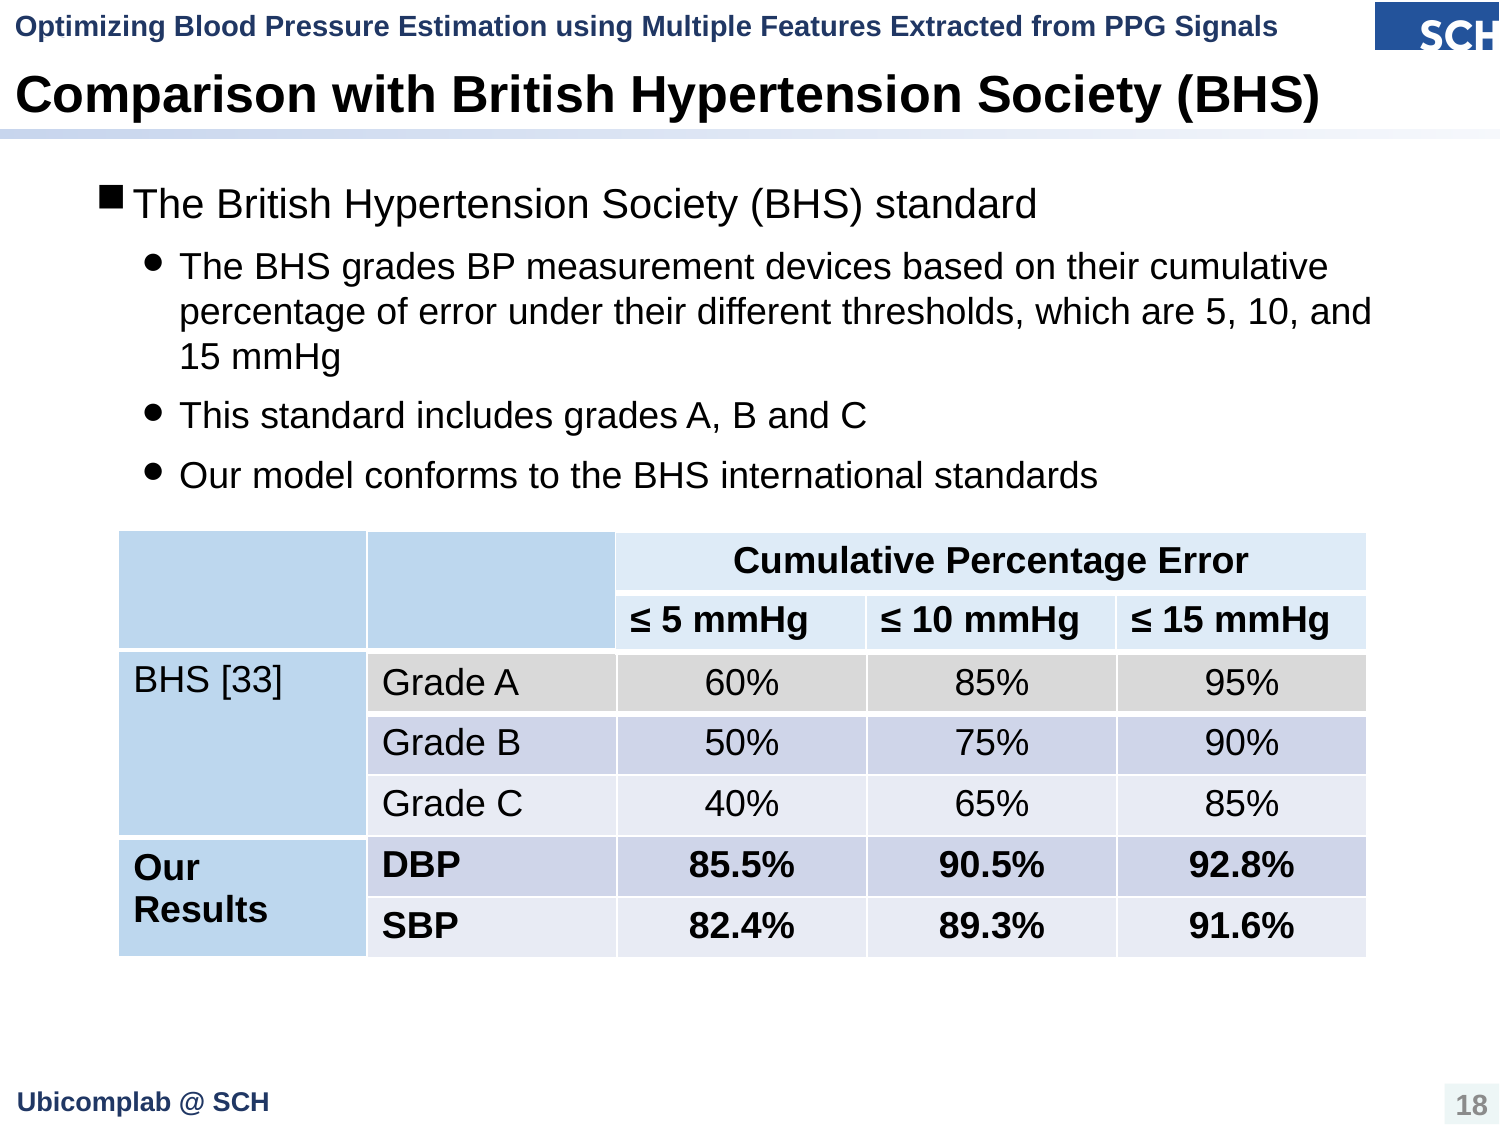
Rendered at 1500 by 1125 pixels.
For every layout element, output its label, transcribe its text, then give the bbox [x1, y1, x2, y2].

table_cell 89.3% [868, 898, 1116, 957]
table_cell 90% [1118, 717, 1366, 774]
table_header ≤ 15 mmHg [1117, 596, 1366, 649]
table_cell 92.8% [1118, 837, 1366, 896]
table_header Grade A [368, 654, 616, 711]
table_cell Grade C [368, 776, 616, 835]
table_header 95% [1118, 655, 1366, 711]
table_cell 85% [1118, 776, 1366, 835]
table_cell Grade B [368, 717, 616, 774]
table_header Our Results [119, 840, 366, 956]
table_cell 65% [868, 776, 1116, 835]
table_cell 40% [618, 776, 866, 835]
table_cell 91.6% [1118, 898, 1366, 957]
table_header ≤ 10 mmHg [867, 596, 1115, 649]
table_cell 82.4% [618, 898, 866, 957]
table_cell DBP [368, 837, 616, 896]
table_cell 50% [618, 717, 866, 774]
table_cell 85.5% [618, 837, 866, 896]
table_cell SBP [368, 898, 616, 957]
table_header Cumulative Percentage Error [616, 533, 1366, 590]
table_header [368, 532, 615, 648]
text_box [0, 0, 1300, 51]
table_header BHS [33] [119, 652, 366, 835]
table_header 85% [868, 655, 1116, 711]
slide_number 18 [1444, 1083, 1500, 1125]
table_cell 75% [868, 717, 1116, 774]
table_header 60% [618, 655, 866, 711]
title Comparison with British Hypertension Society (BHS) [0, 52, 1500, 139]
picture [1375, 2, 1499, 50]
table_header [119, 531, 366, 648]
table_cell 90.5% [868, 837, 1116, 896]
table_header ≤ 5 mmHg [616, 596, 865, 649]
list The British Hypertension Society (BHS) standard The BHS grades BP measurement devices based on their cumulative percentage of error under their different thresholds, which are 5, 10, and 15 mmHg This standard includes grades A, B and C Our model conforms to the BHS international standards [80, 174, 1420, 1048]
